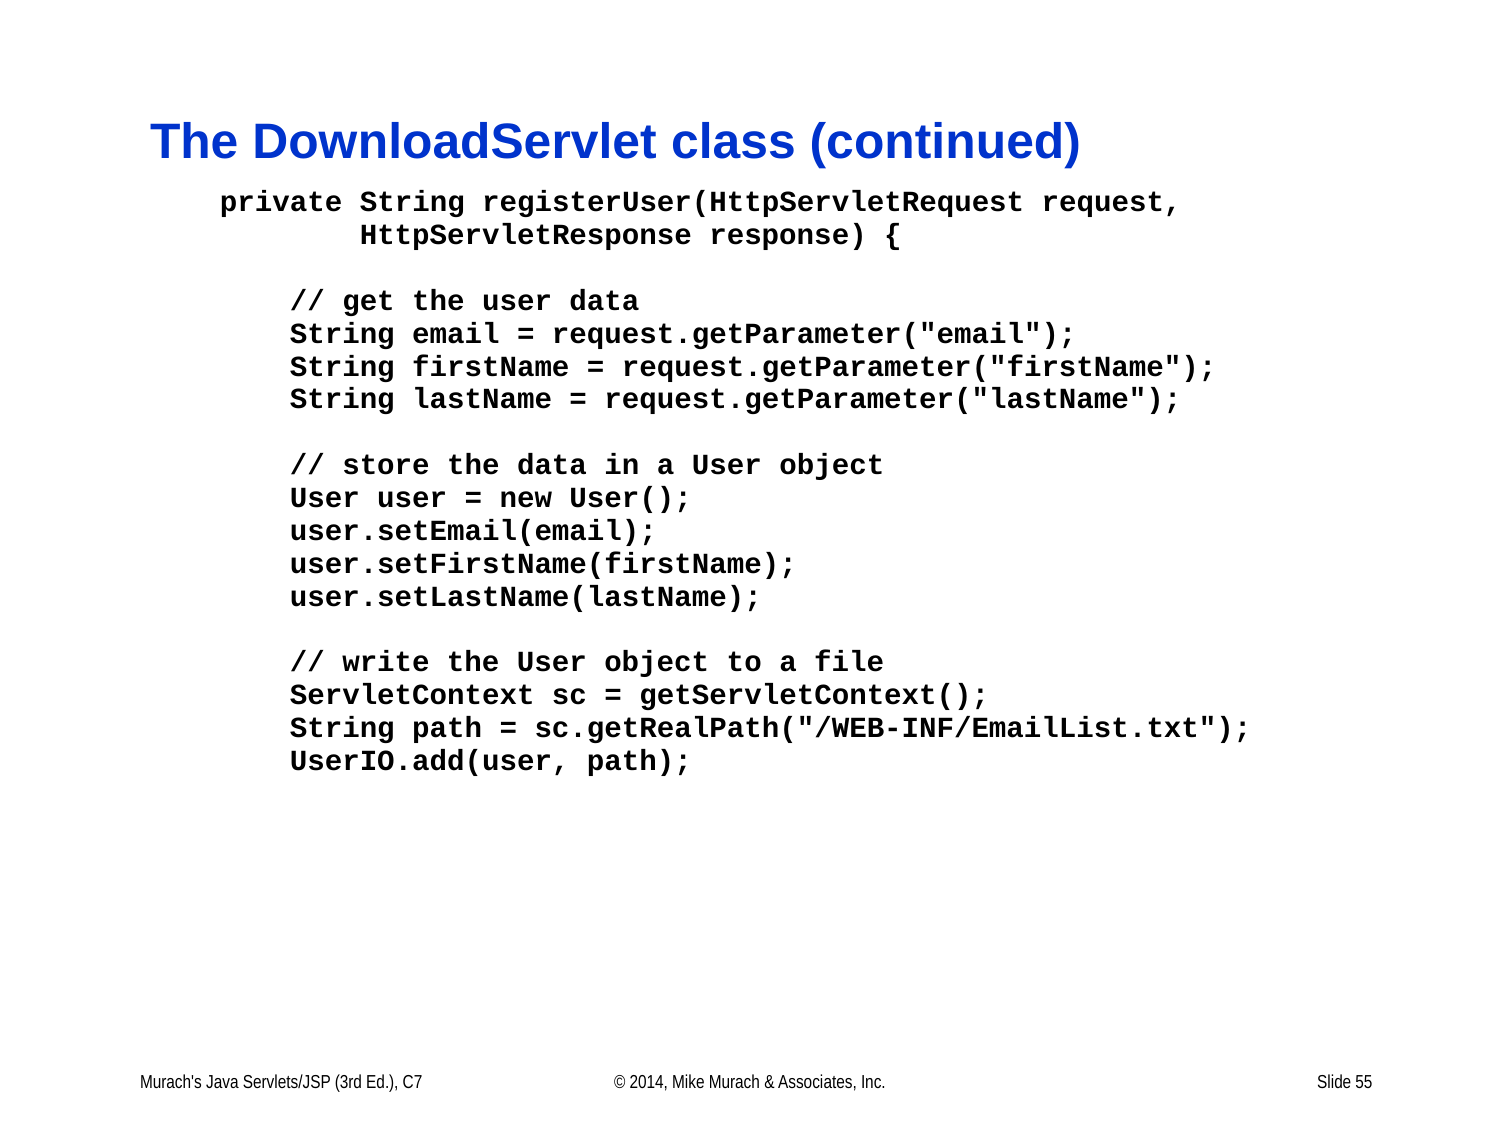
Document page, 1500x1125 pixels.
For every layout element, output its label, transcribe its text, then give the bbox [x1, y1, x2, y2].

footer © 2014, Mike Murach & Associates, Inc. [474, 1025, 1025, 1100]
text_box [149, 187, 1347, 845]
slide_number Slide 55 [1074, 1025, 1388, 1100]
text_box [149, 112, 1347, 186]
slide_number Murach's Java Servlets/JSP (3rd Ed.), C7 [125, 1025, 450, 1100]
